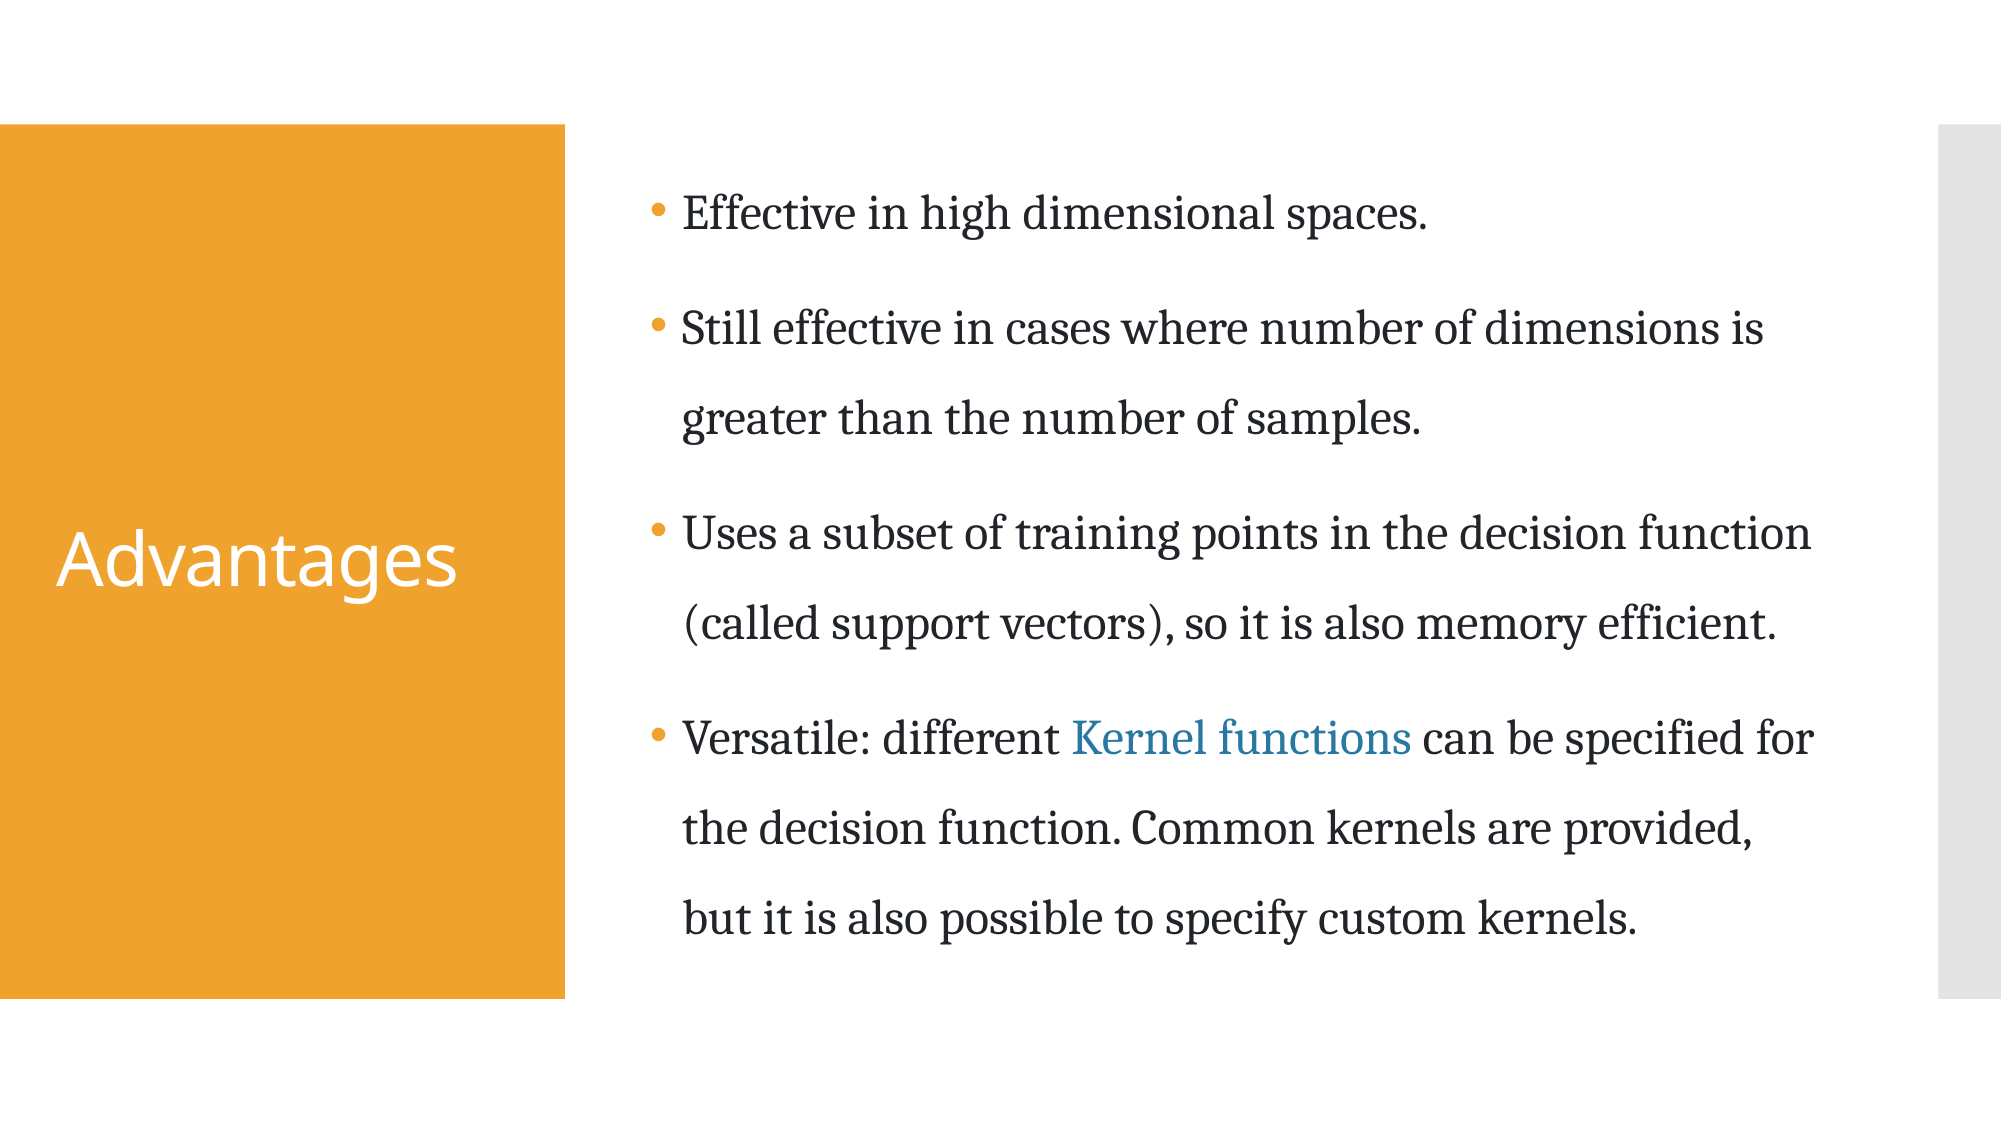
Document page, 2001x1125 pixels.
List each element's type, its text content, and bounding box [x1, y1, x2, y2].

title Advantages [41, 184, 525, 940]
list Effective in high dimensional spaces. Still effective in cases where number of dimensions is greater than the number of samples. Uses a subset of training points in the decision function (called support vectors), so it is also memory efficient. Versatile: different Kernel functions can be specified for the decision function. Common kernels are provided, but it is also possible to specify custom kernels. [634, 141, 1835, 982]
